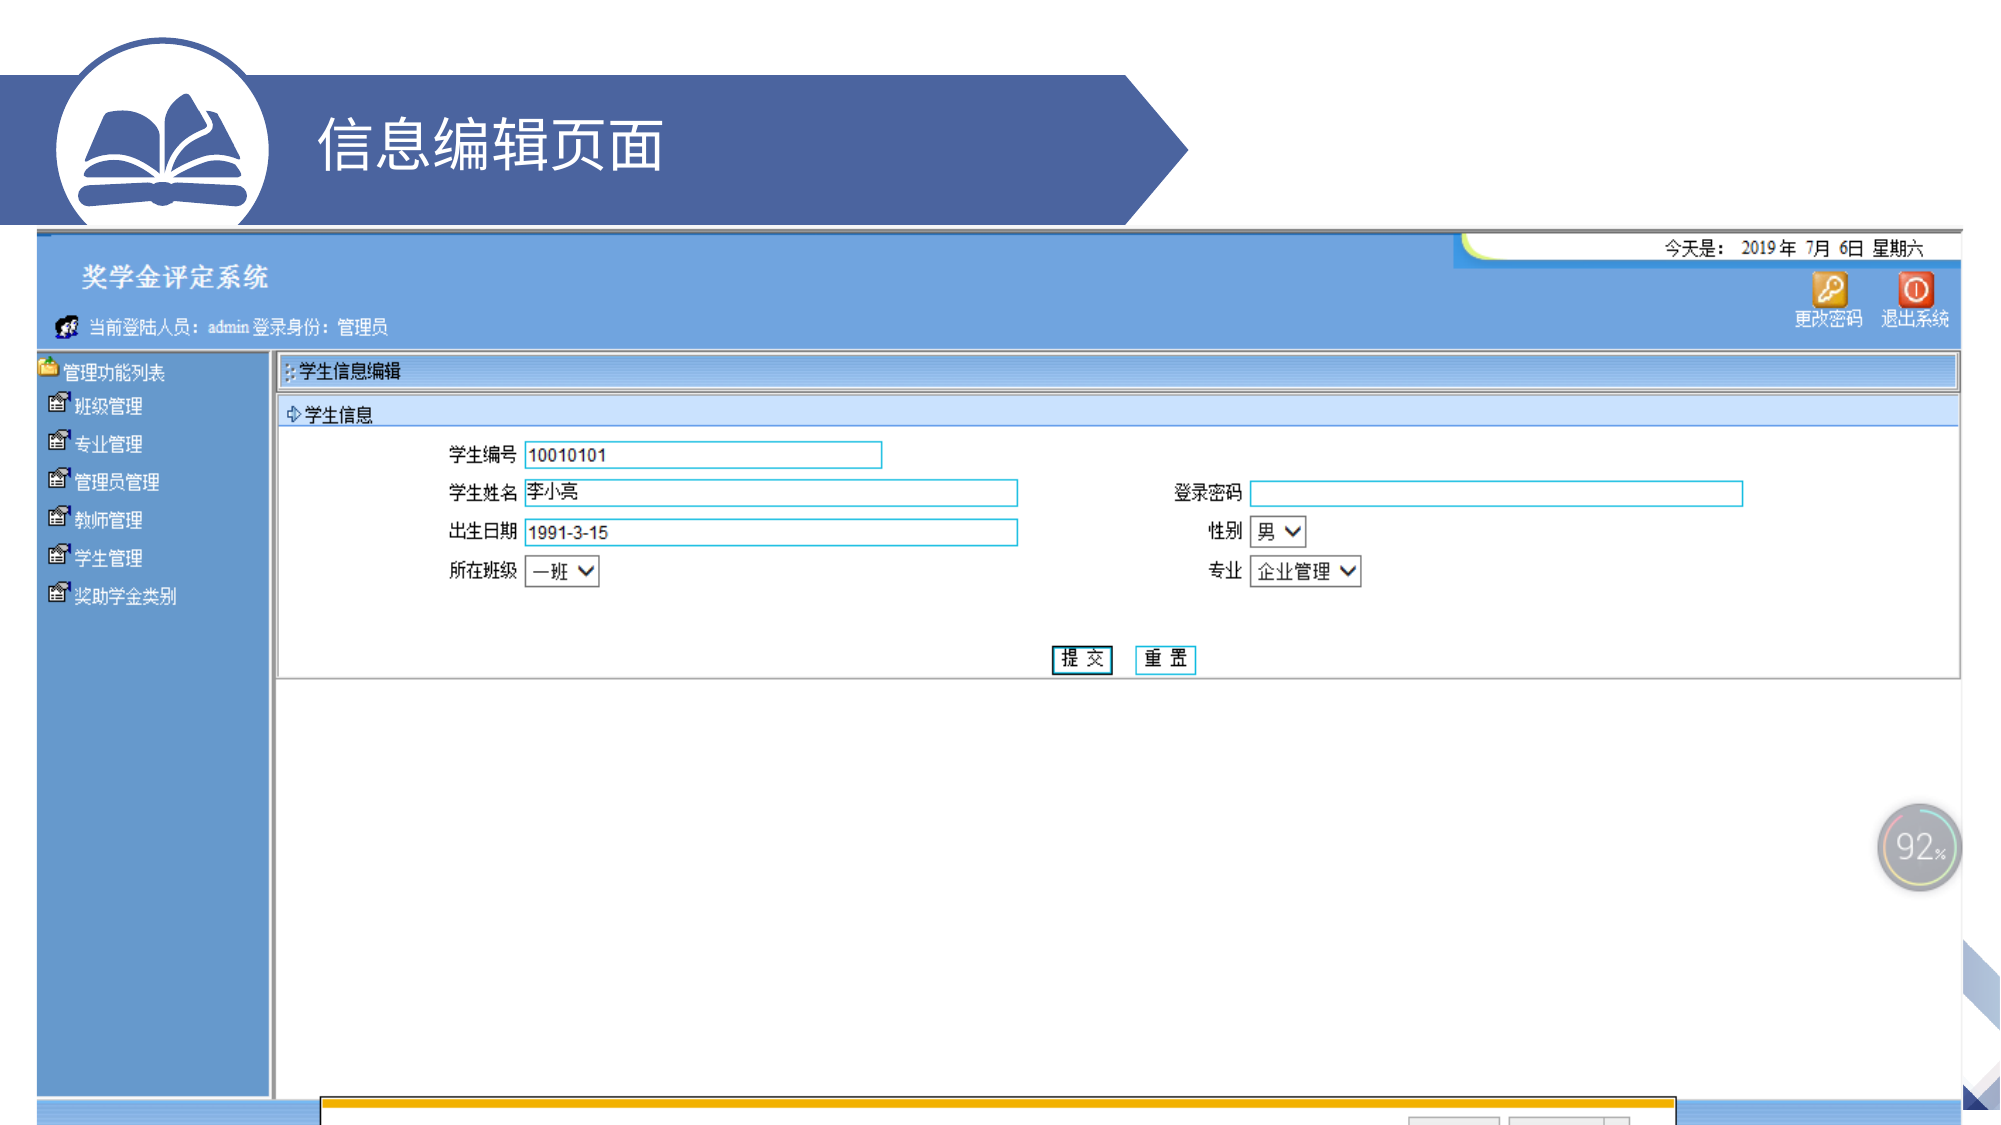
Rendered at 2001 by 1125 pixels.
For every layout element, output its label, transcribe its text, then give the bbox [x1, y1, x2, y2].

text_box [77, 93, 247, 207]
text_box [0, 73, 82, 226]
text_box [243, 73, 1190, 225]
picture [36, 225, 2000, 1125]
text_box 信息编辑页面 [301, 100, 1068, 186]
text_box [52, 39, 273, 225]
